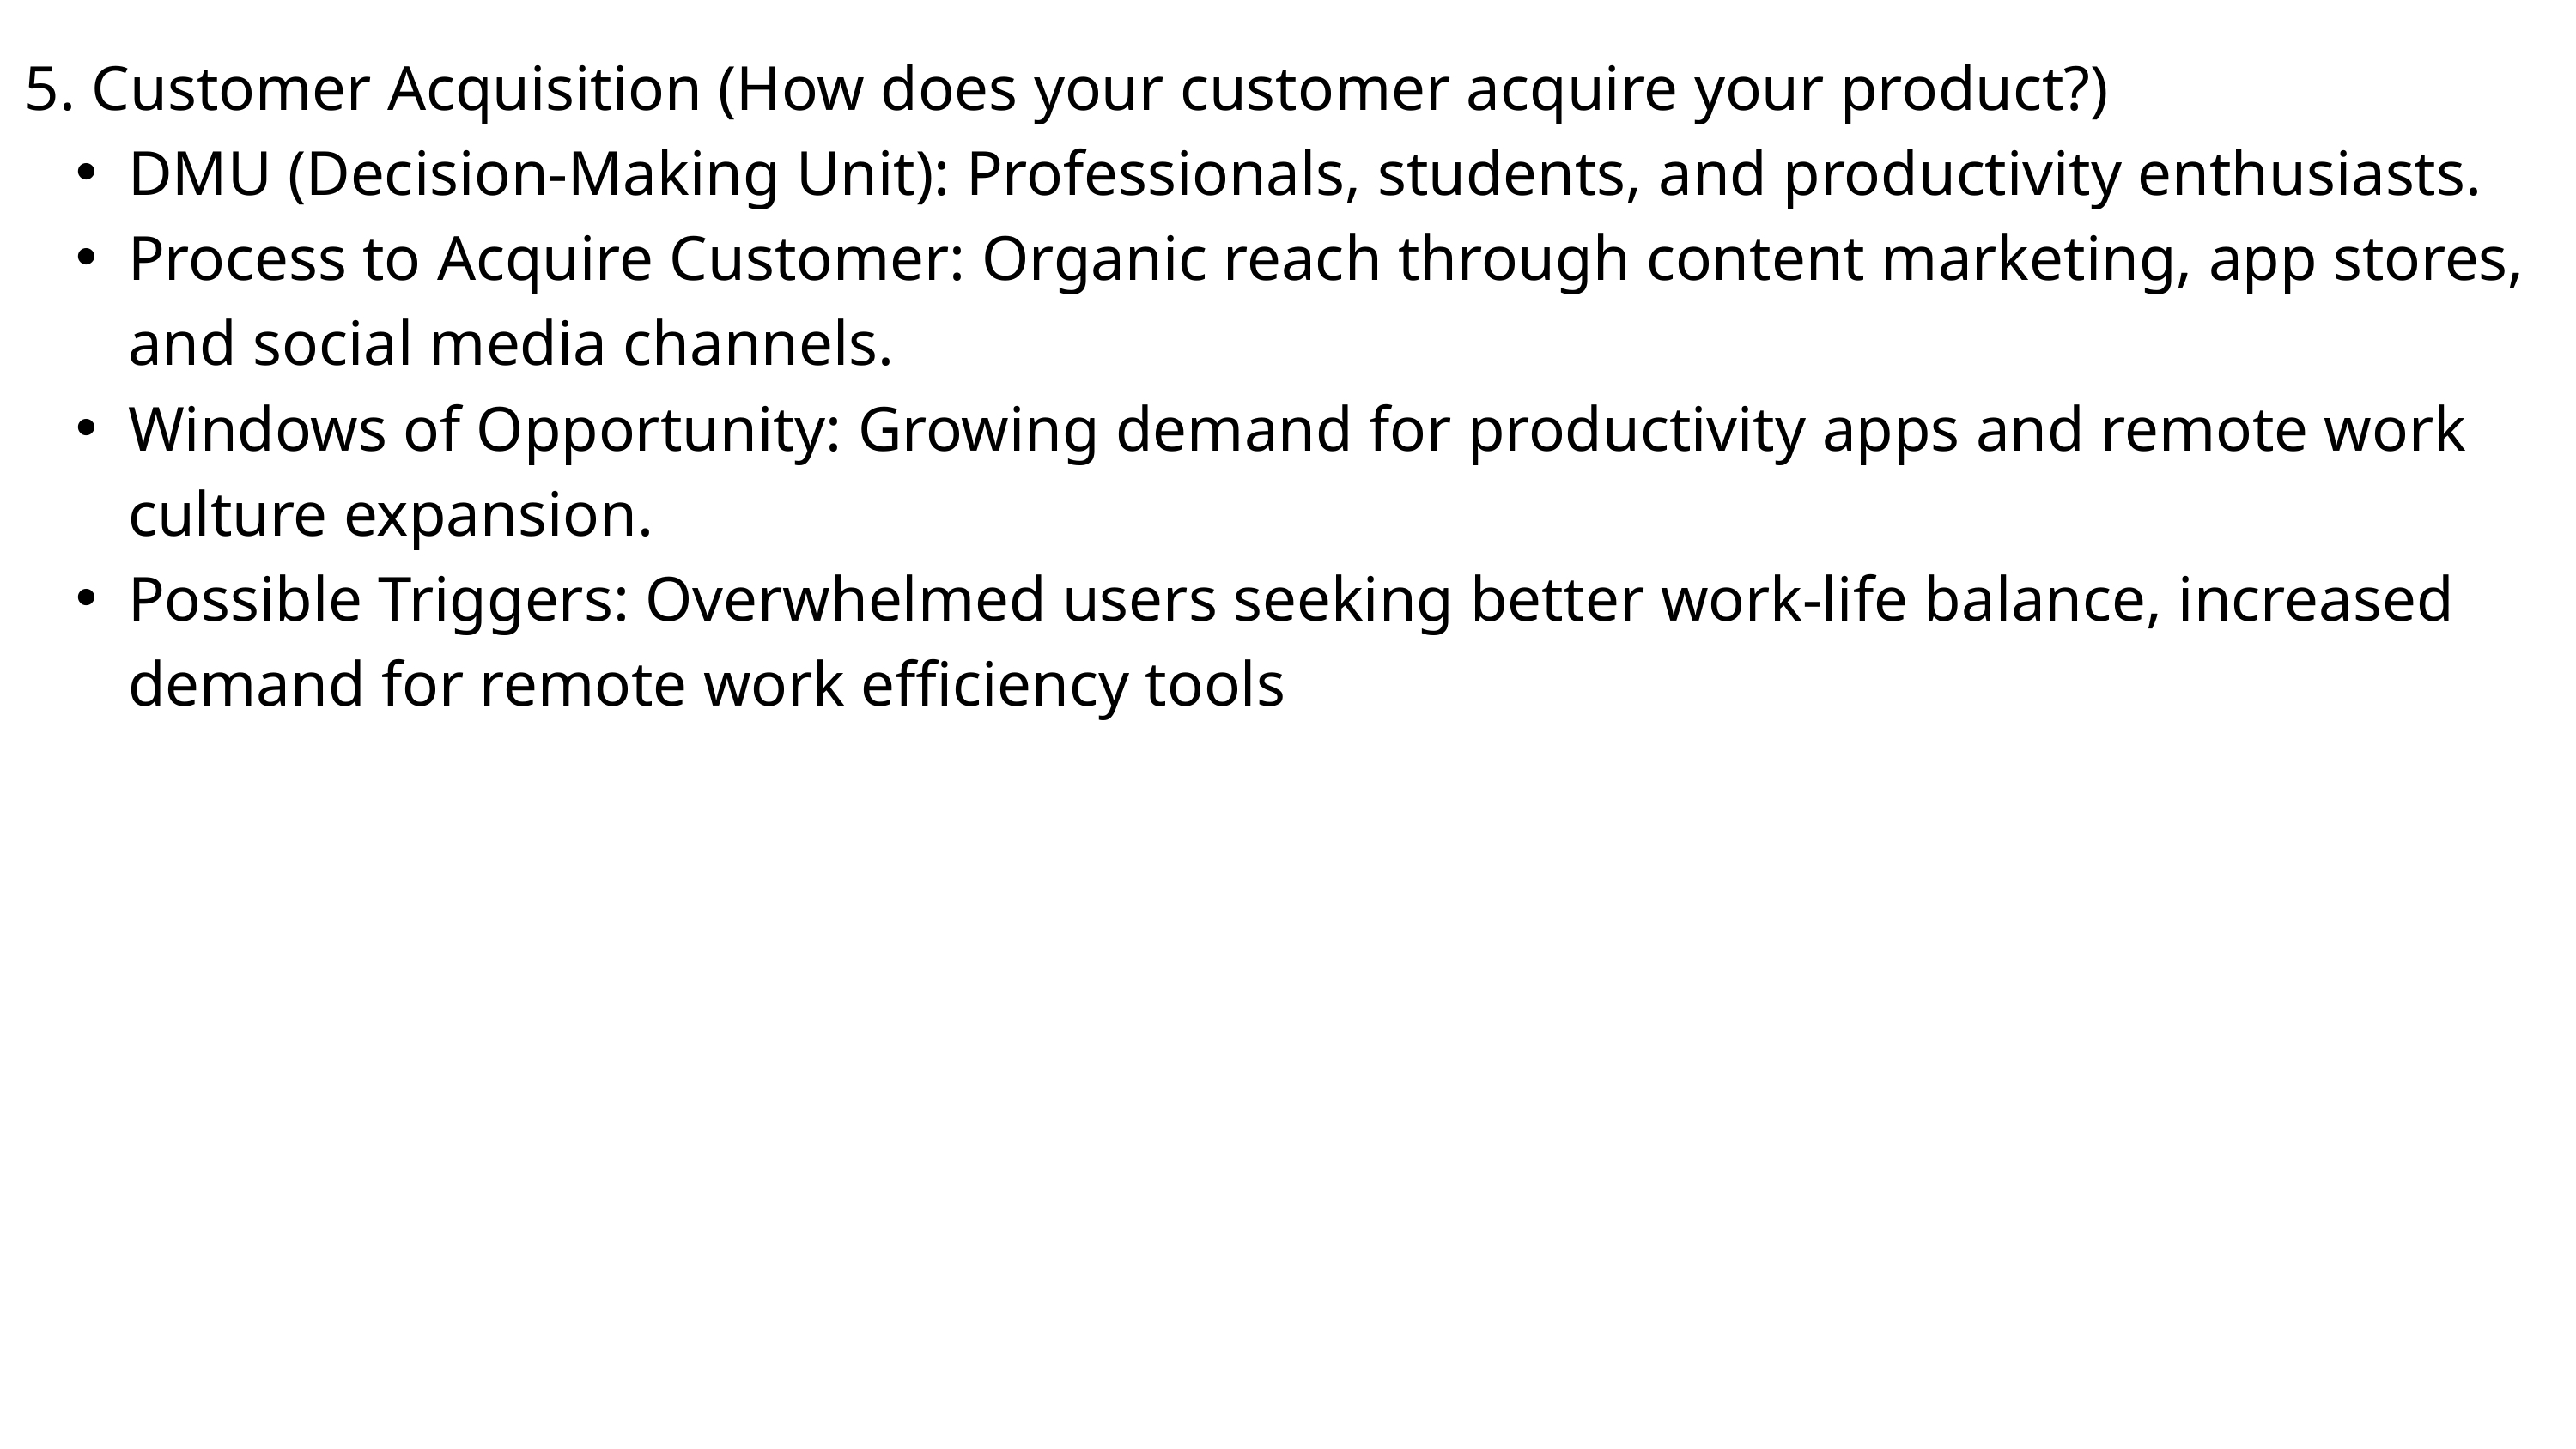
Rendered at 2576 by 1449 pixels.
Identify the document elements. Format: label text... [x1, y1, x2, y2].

text_box 5. Customer Acquisition (How does your customer acquire your product?) DMU (Decision-Making Unit): Professionals, students, and productivity enthusiasts. Process to Acquire Customer: Organic reach through content marketing, app stores, and social media channels. Windows of Opportunity: Growing demand for productivity apps and remote work culture expansion. Possible Triggers: Overwhelmed users seeking better work-life balance, increased demand for remote work efficiency tools [24, 37, 2576, 803]
